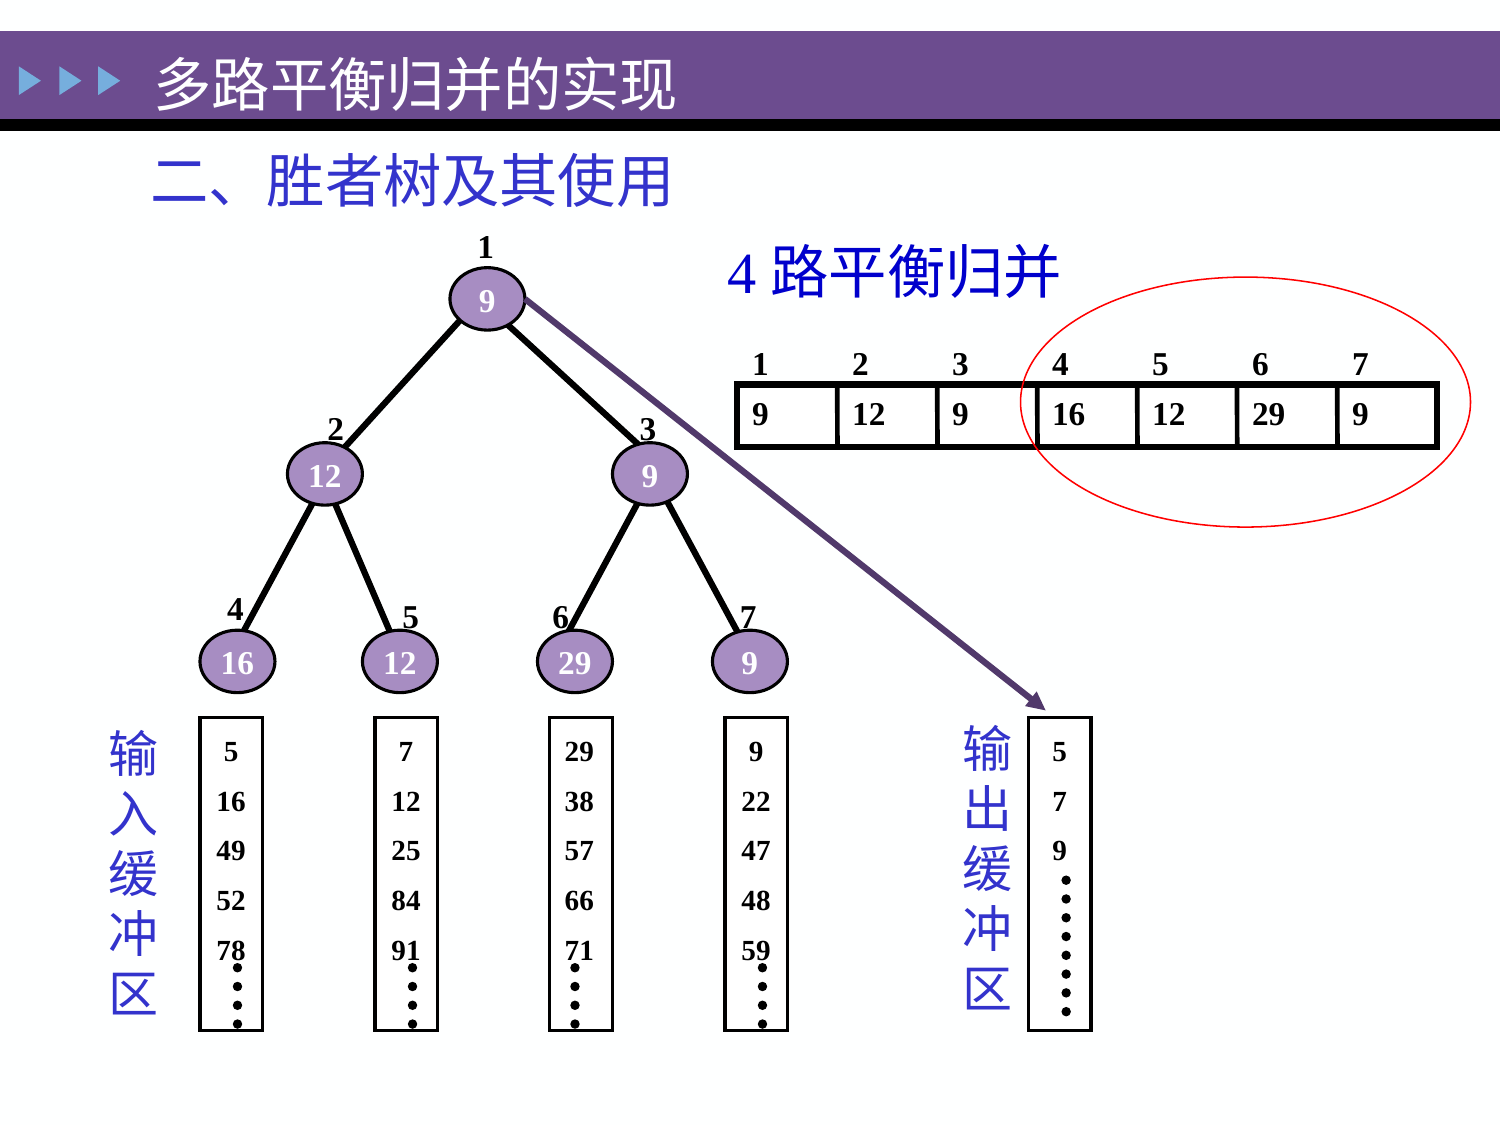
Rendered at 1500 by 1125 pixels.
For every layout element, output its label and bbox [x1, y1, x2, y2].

text_box [374, 717, 438, 1031]
text_box [549, 717, 613, 1031]
text_box [724, 717, 788, 1031]
text_box [135, 136, 1471, 1031]
text_box [93, 714, 182, 1030]
text_box [139, 23, 936, 112]
text_box [199, 717, 263, 1031]
